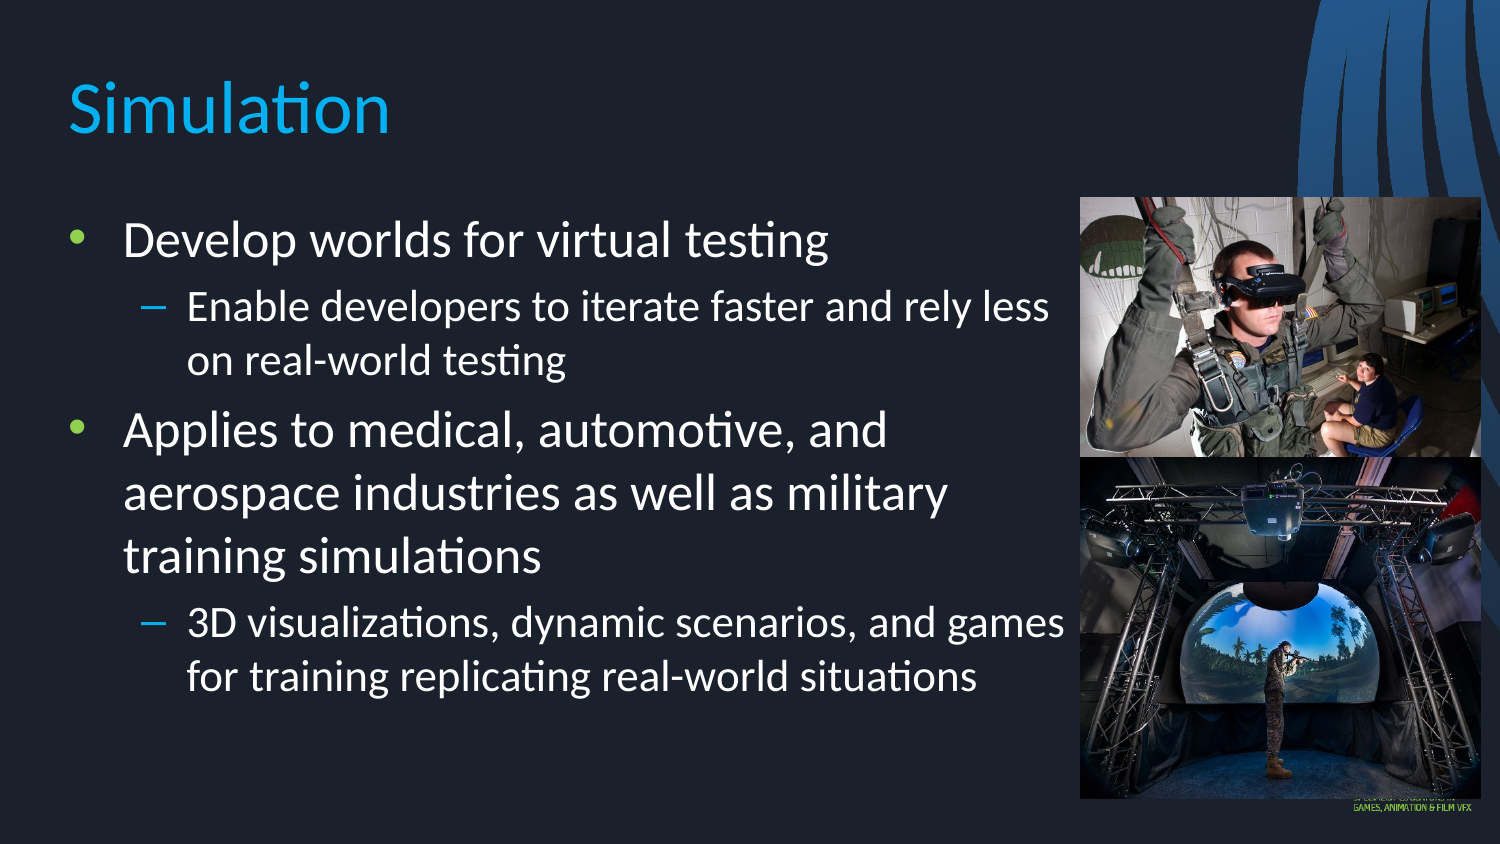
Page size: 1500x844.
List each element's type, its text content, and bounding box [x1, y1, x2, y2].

list Develop worlds for virtual testing Enable developers to iterate faster and rely less on real-world testing Applies to medical, automotive, and aerospace industries as well as military training simulations 3D visualizations, dynamic scenarios, and games for training replicating real-world situations [53, 197, 1078, 753]
title Simulation [53, 33, 1425, 175]
picture [0, 0, 1500, 844]
